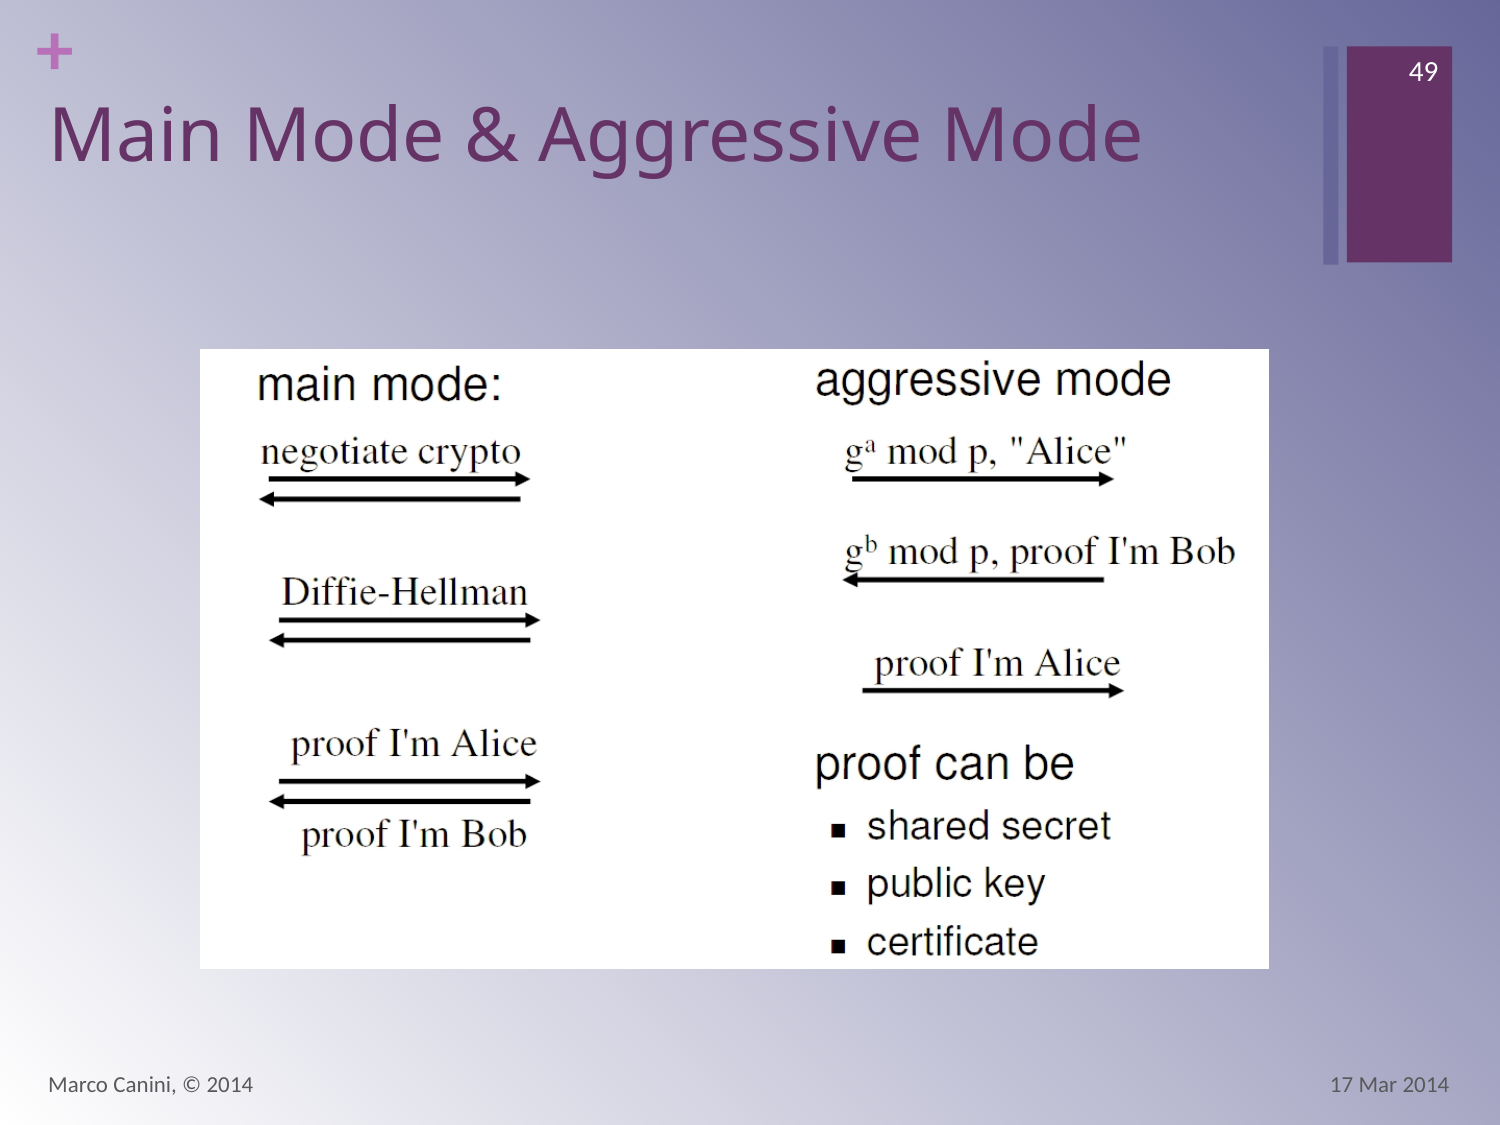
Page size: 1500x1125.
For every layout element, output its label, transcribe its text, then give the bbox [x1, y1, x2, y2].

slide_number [1114, 1053, 1465, 1114]
picture [199, 349, 1270, 970]
title Main Mode & Aggressive Mode [33, 79, 1322, 263]
footer Marco Canini, © 2014 [33, 1053, 1038, 1114]
slide_number 49 [1362, 39, 1454, 100]
